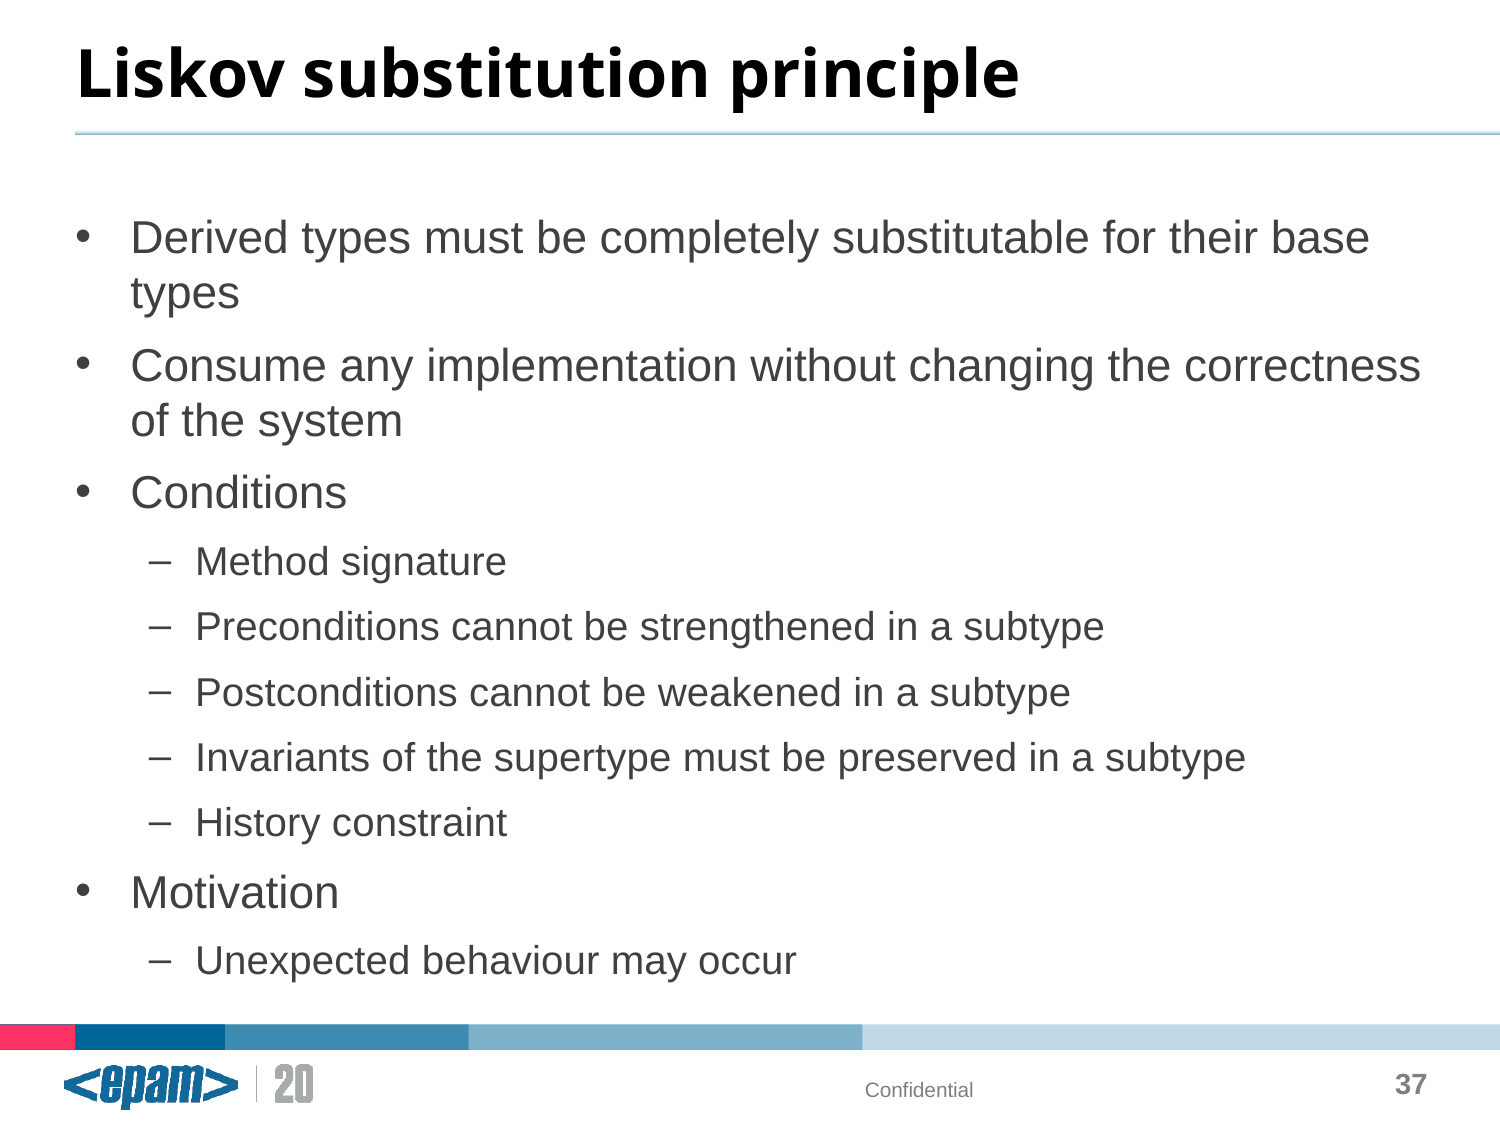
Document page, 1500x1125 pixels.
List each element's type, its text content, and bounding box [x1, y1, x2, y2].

slide_number 37 [1348, 1065, 1428, 1125]
list Derived types must be completely substitutable for their base types Consume any implementation without changing the correctness of the system Conditions Method signature Preconditions cannot be strengthened in a subtype Postconditions cannot be weakened in a subtype Invariants of the supertype must be preserved in a subtype History constraint Motivation Unexpected behaviour may occur [60, 200, 1440, 1000]
footer Confidential [849, 1069, 1348, 1125]
title Liskov substitution principle [75, 45, 1500, 135]
picture [64, 1064, 313, 1110]
